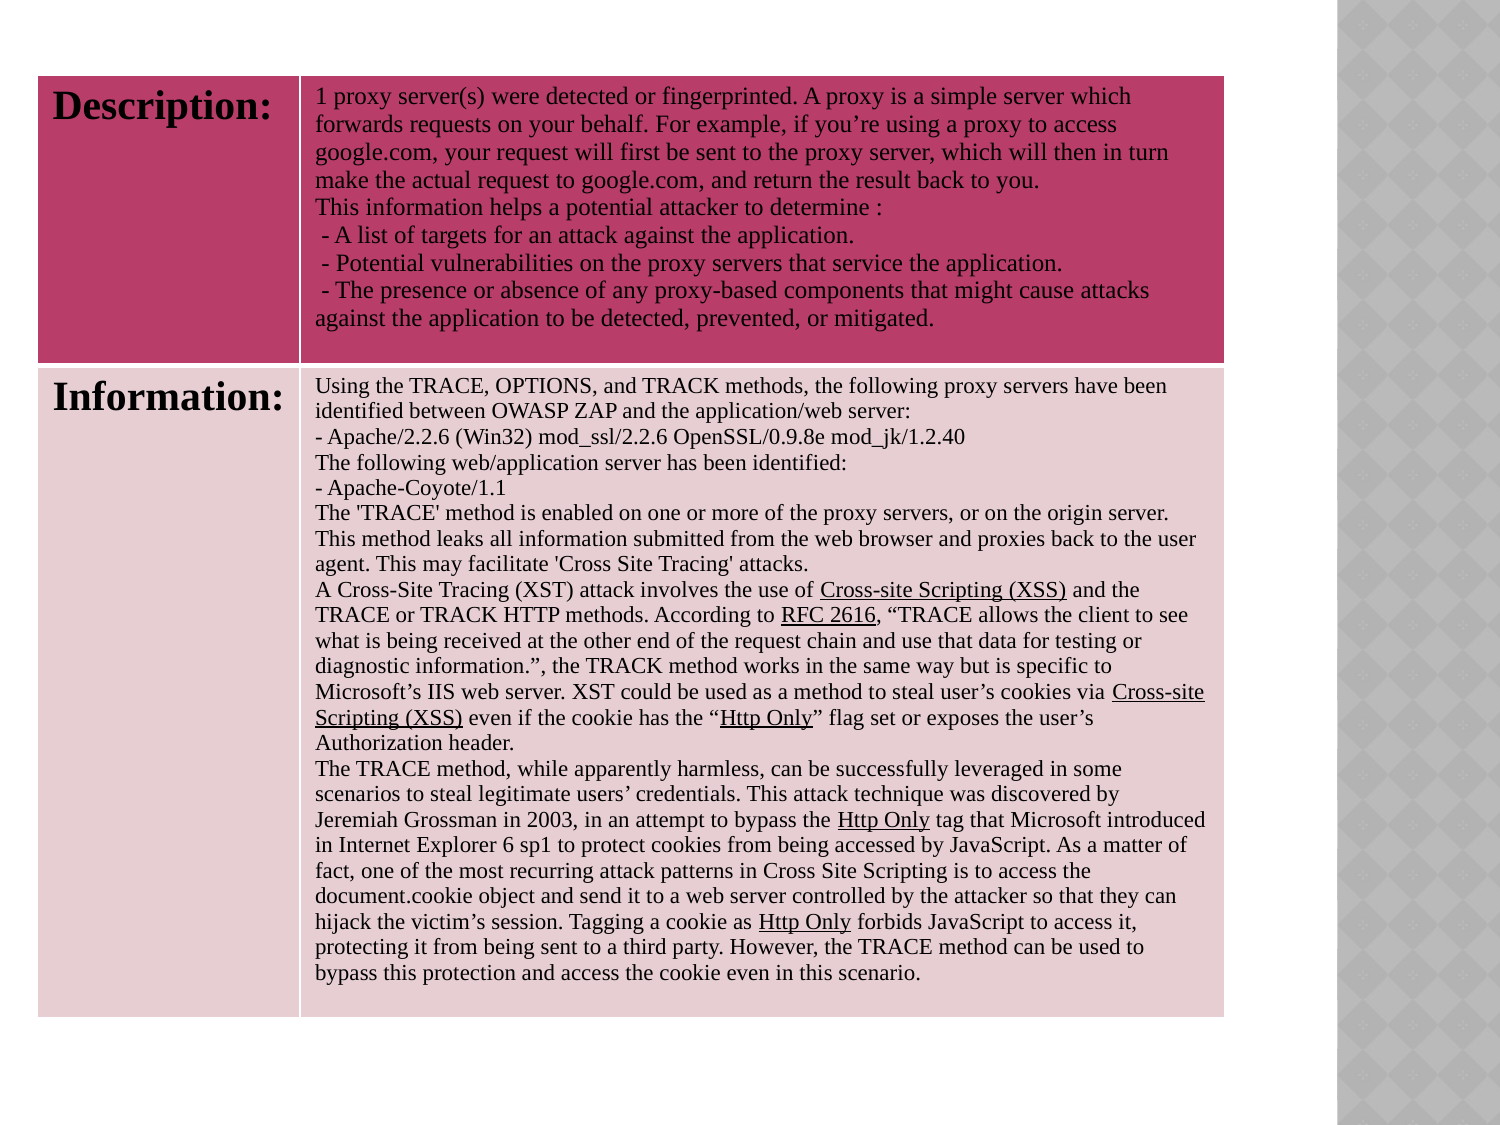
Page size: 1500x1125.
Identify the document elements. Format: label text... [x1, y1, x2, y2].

table_header 1 proxy server(s) were detected or fingerprinted. A proxy is a simple server which forwards requests on your behalf. For example, if you’re using a proxy to access google.com, your request will first be sent to the proxy server, which will then in turn make the actual request to google.com, and return the result back to you. This information helps a potential attacker to determine : - A list of targets for an attack against the application. - Potential vulnerabilities on the proxy servers that service the application. - The presence or absence of any proxy-based components that might cause attacks against the application to be detected, prevented, or mitigated. [301, 76, 1224, 363]
table_cell Using the TRACE, OPTIONS, and TRACK methods, the following proxy servers have been identified between OWASP ZAP and the application/web server: - Apache/2.2.6 (Win32) mod_ssl/2.2.6 OpenSSL/0.9.8e mod_jk/1.2.40 The following web/application server has been identified: - Apache-Coyote/1.1 The 'TRACE' method is enabled on one or more of the proxy servers, or on the origin server. This method leaks all information submitted from the web browser and proxies back to the user agent. This may facilitate 'Cross Site Tracing' attacks. A Cross-Site Tracing (XST) attack involves the use of Cross-site Scripting (XSS) and the TRACE or TRACK HTTP methods. According to RFC 2616, “TRACE allows the client to see what is being received at the other end of the request chain and use that data for testing or diagnostic information.”, the TRACK method works in the same way but is specific to Microsoft’s IIS web server. XST could be used as a method to steal user’s cookies via Cross-site Scripting (XSS) even if the cookie has the “Http Only” flag set or exposes the user’s Authorization header. The TRACE method, while apparently harmless, can be successfully leveraged in some scenarios to steal legitimate users’ credentials. This attack technique was discovered by Jeremiah Grossman in 2003, in an attempt to bypass the Http Only tag that Microsoft introduced in Internet Explorer 6 sp1 to protect cookies from being accessed by JavaScript. As a matter of fact, one of the most recurring attack patterns in Cross Site Scripting is to access the document.cookie object and send it to a web server controlled by the attacker so that they can hijack the victim’s session. Tagging a cookie as Http Only forbids JavaScript to access it, protecting it from being sent to a third party. However, the TRACE method can be used to bypass this protection and access the cookie even in this scenario. [301, 368, 1224, 1017]
table_cell Information: [38, 368, 299, 1017]
table_header Description: [38, 76, 299, 363]
